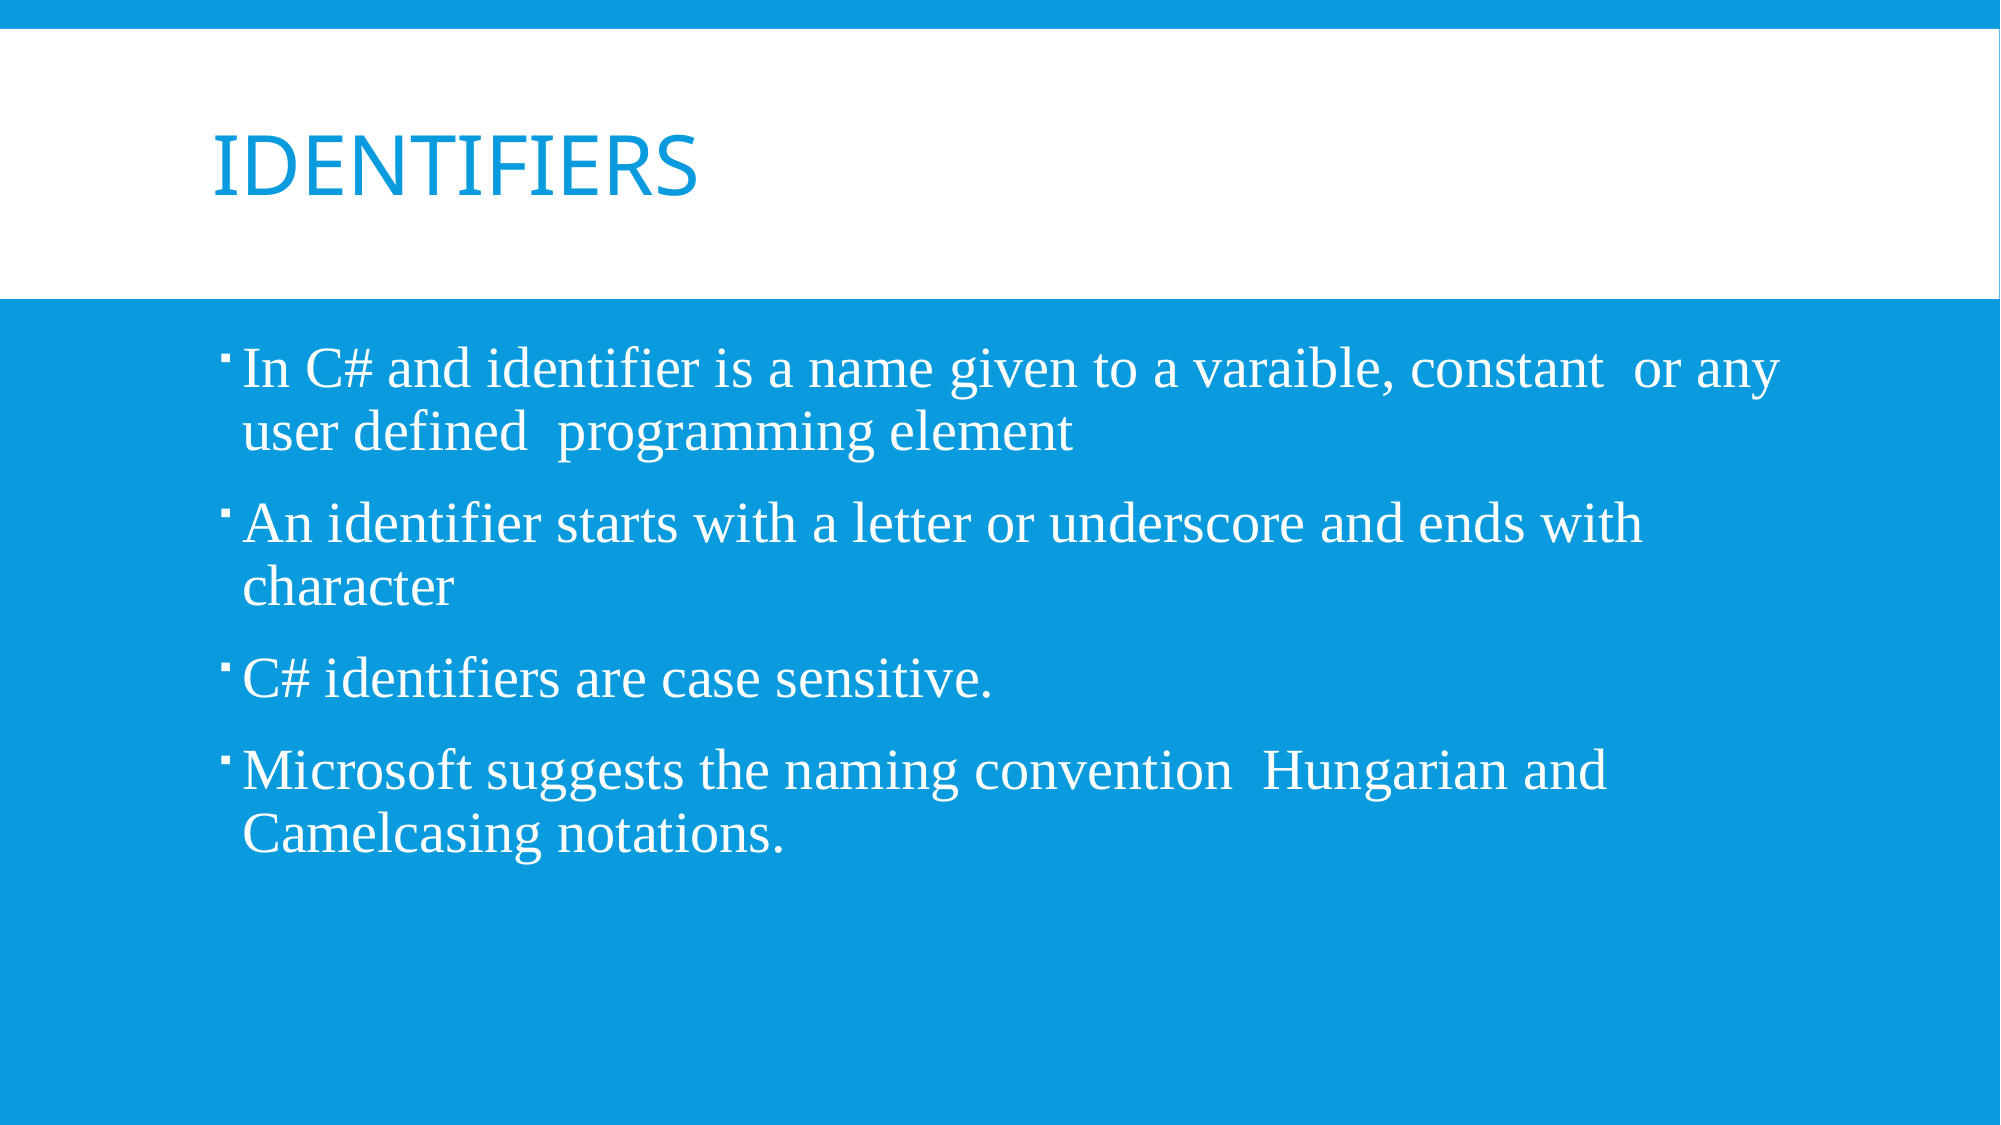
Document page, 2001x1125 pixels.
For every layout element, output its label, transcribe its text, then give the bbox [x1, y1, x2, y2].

title Identifiers [197, 46, 1803, 295]
list In C# and identifier is a name given to a varaible, constant or any user defined programming element An identifier starts with a letter or underscore and ends with character C# identifiers are case sensitive. Microsoft suggests the naming convention Hungarian and Camelcasing notations. [197, 329, 1803, 1020]
